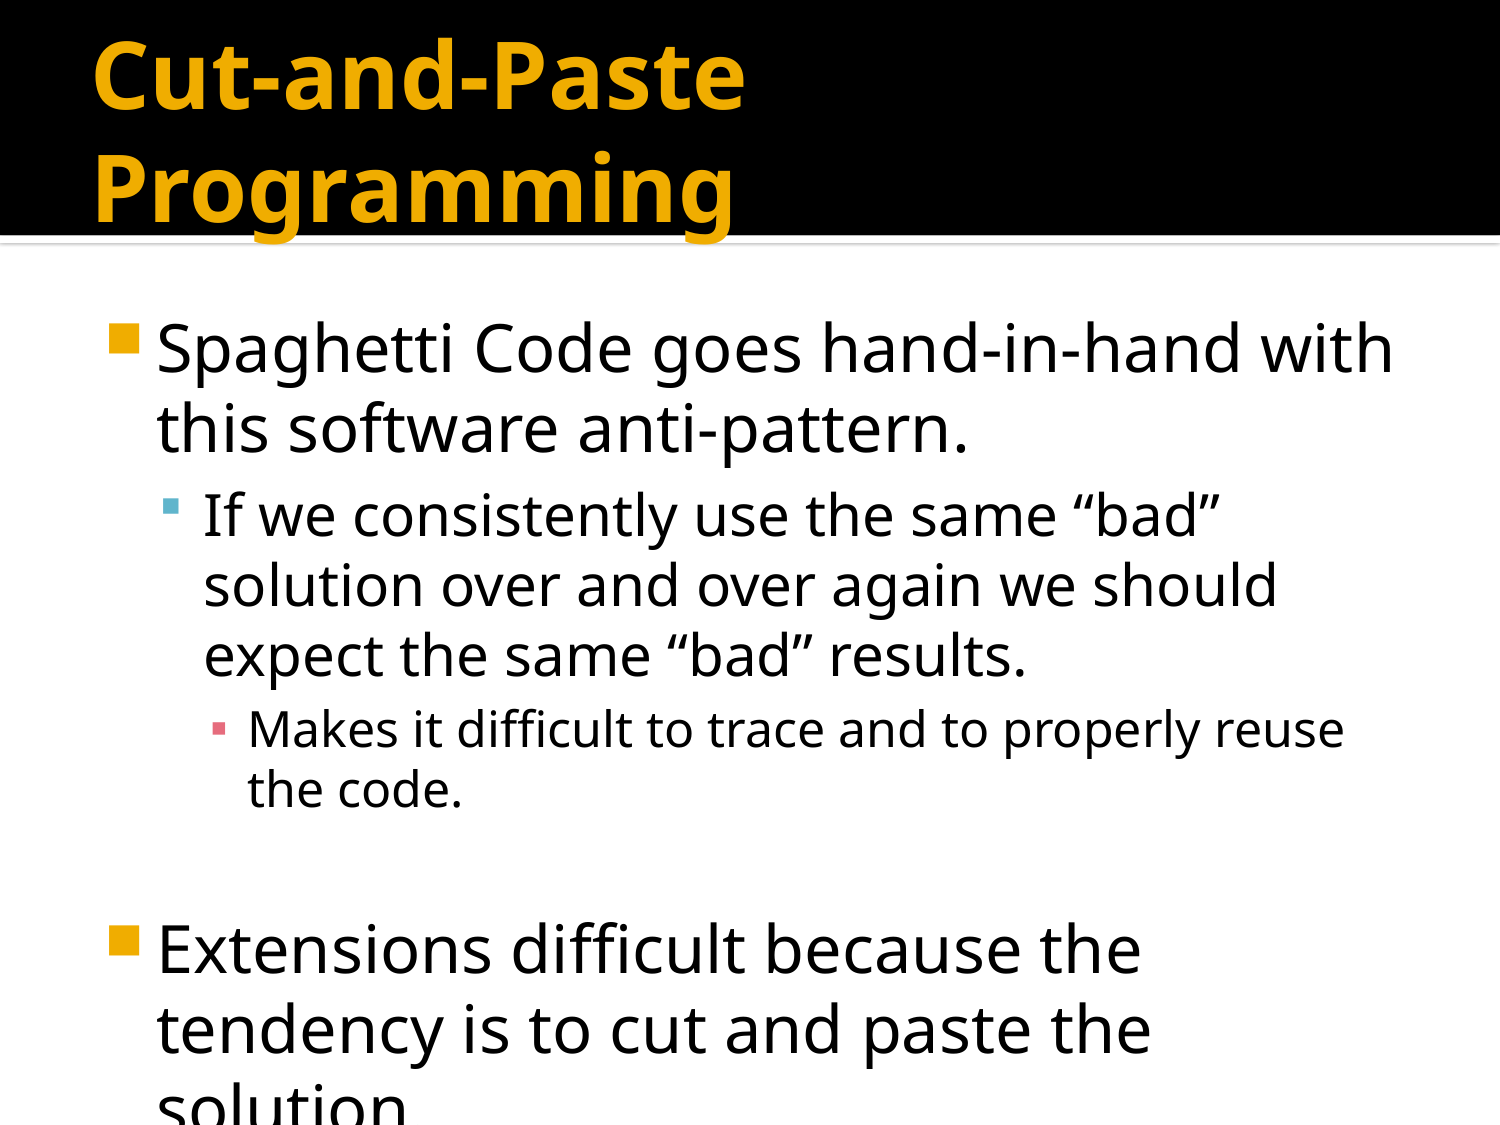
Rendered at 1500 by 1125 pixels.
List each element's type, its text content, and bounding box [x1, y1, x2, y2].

title Cut-and-Paste Programming [75, 25, 1425, 231]
list Spaghetti Code goes hand-in-hand with this software anti-pattern. If we consistently use the same “bad” solution over and over again we should expect the same “bad” results. Makes it difficult to trace and to properly reuse the code. Extensions difficult because the tendency is to cut and paste the solution. [75, 291, 1425, 1050]
